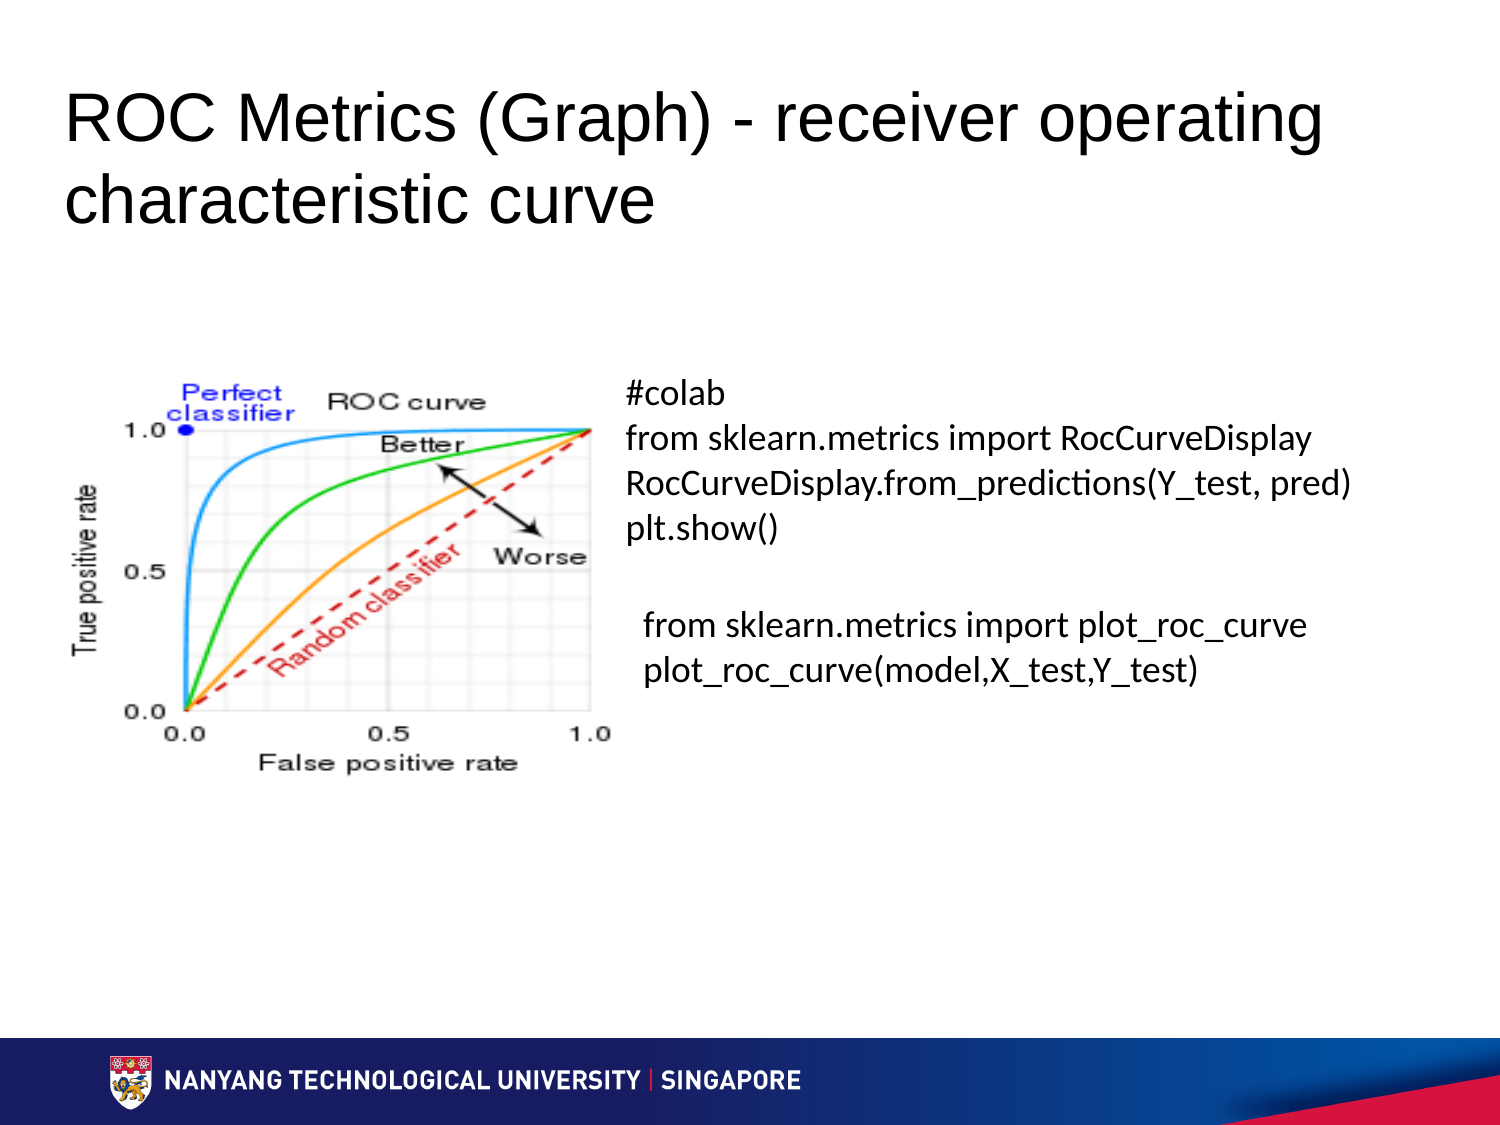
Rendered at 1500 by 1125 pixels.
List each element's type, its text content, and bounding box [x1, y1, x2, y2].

text_box #colab from sklearn.metrics import RocCurveDisplay RocCurveDisplay.from_predictions(Y_test, pred) plt.show() [610, 360, 1397, 556]
title ROC Metrics (Graph) - receiver operating characteristic curve [49, 61, 1400, 250]
text_box from sklearn.metrics import plot_roc_curve plot_roc_curve(model,X_test,Y_test) [636, 592, 1379, 698]
picture [49, 376, 632, 782]
picture [0, 1038, 1500, 1125]
